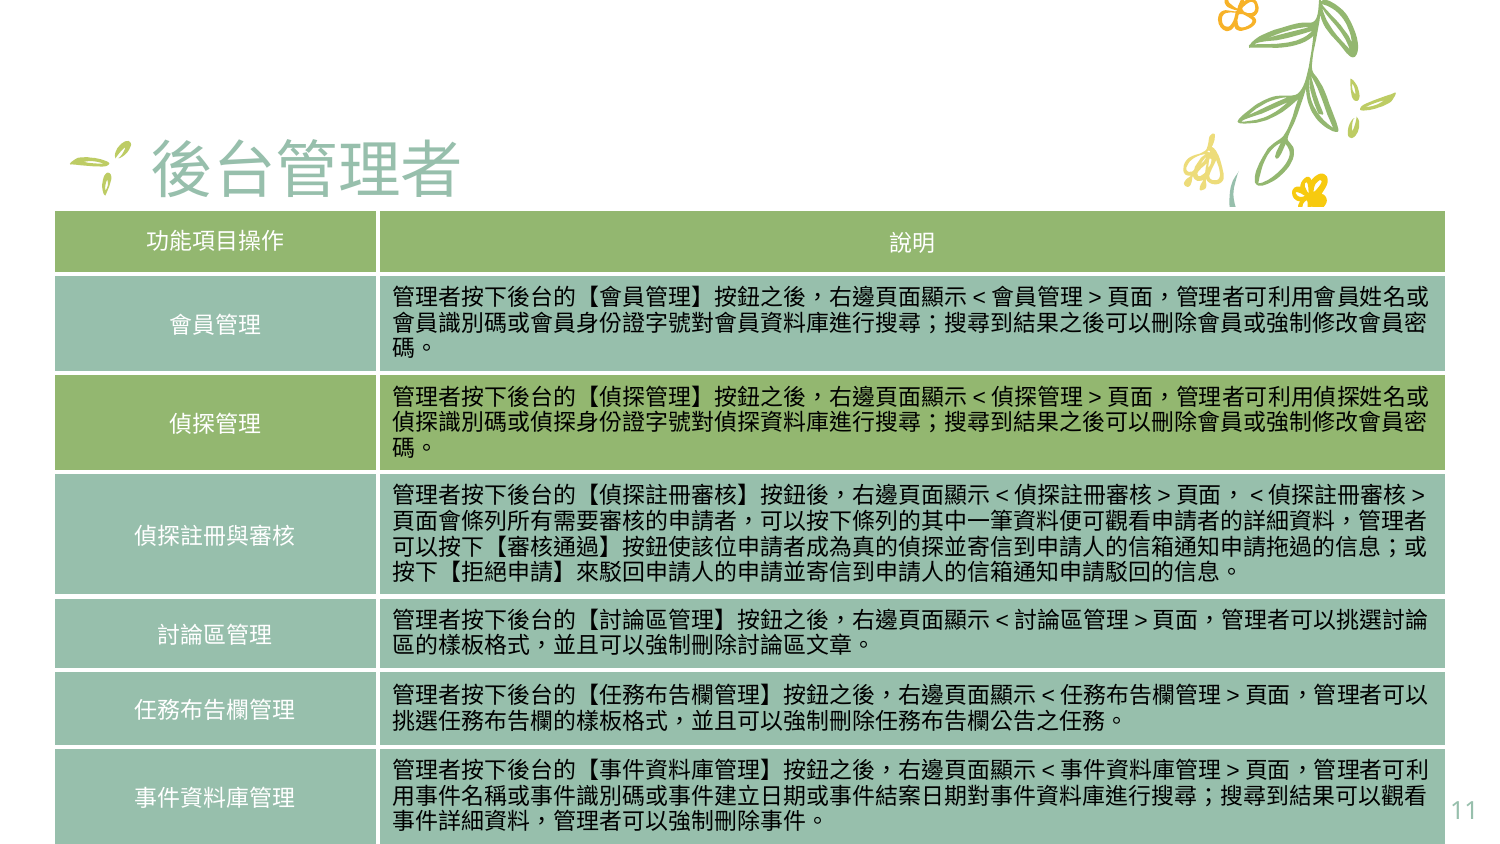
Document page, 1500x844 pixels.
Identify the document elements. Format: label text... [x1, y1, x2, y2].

table_cell 管理者按下後台的【會員管理】按鈕之後，右邊頁面顯示<會員管理>頁面，管理者可利用會員姓名或會員識別碼或會員身份證字號對會員資料庫進行搜尋；搜尋到結果之後可以刪除會員或強制修改會員密碼。 [380, 276, 1445, 371]
table_cell 討論區管理 [55, 599, 376, 668]
table_cell 管理者按下後台的【任務布告欄管理】按鈕之後，右邊頁面顯示<任務布告欄管理>頁面，管理者可以挑選任務布告欄的樣板格式，並且可以強制刪除任務布告欄公告之任務。 [380, 672, 1445, 745]
table_header 說明 [380, 211, 1445, 272]
table_cell 會員管理 [55, 276, 376, 371]
table_cell 偵探管理 [55, 375, 376, 470]
table_cell 事件資料庫管理 [55, 749, 376, 844]
table_cell 管理者按下後台的【討論區管理】按鈕之後，右邊頁面顯示<討論區管理>頁面，管理者可以挑選討論區的樣板格式，並且可以強制刪除討論區文章。 [380, 599, 1445, 668]
title 後台管理者 [135, 79, 1122, 207]
table_cell 管理者按下後台的【偵探註冊審核】按鈕後，右邊頁面顯示<偵探註冊審核>頁面，<偵探註冊審核>頁面會條列所有需要審核的申請者，可以按下條列的其中一筆資料便可觀看申請者的詳細資料，管理者可以按下【審核通過】按鈕使該位申請者成為真的偵探並寄信到申請人的信箱通知申請拖過的信息；或按下【拒絕申請】來駁回申請人的申請並寄信到申請人的信箱通知申請駁回的信息。 [380, 474, 1445, 594]
table_cell 管理者按下後台的【偵探管理】按鈕之後，右邊頁面顯示<偵探管理>頁面，管理者可利用偵探姓名或偵探識別碼或偵探身份證字號對偵探資料庫進行搜尋；搜尋到結果之後可以刪除會員或強制修改會員密碼。 [380, 375, 1445, 470]
slide_number 11 [1449, 779, 1494, 844]
table_cell 偵探註冊與審核 [55, 474, 376, 594]
table_cell 管理者按下後台的【事件資料庫管理】按鈕之後，右邊頁面顯示<事件資料庫管理>頁面，管理者可利用事件名稱或事件識別碼或事件建立日期或事件結案日期對事件資料庫進行搜尋；搜尋到結果可以觀看事件詳細資料，管理者可以強制刪除事件。 [380, 749, 1445, 844]
table_header 功能項目操作 [55, 211, 376, 272]
table_cell 任務布告欄管理 [55, 672, 376, 745]
